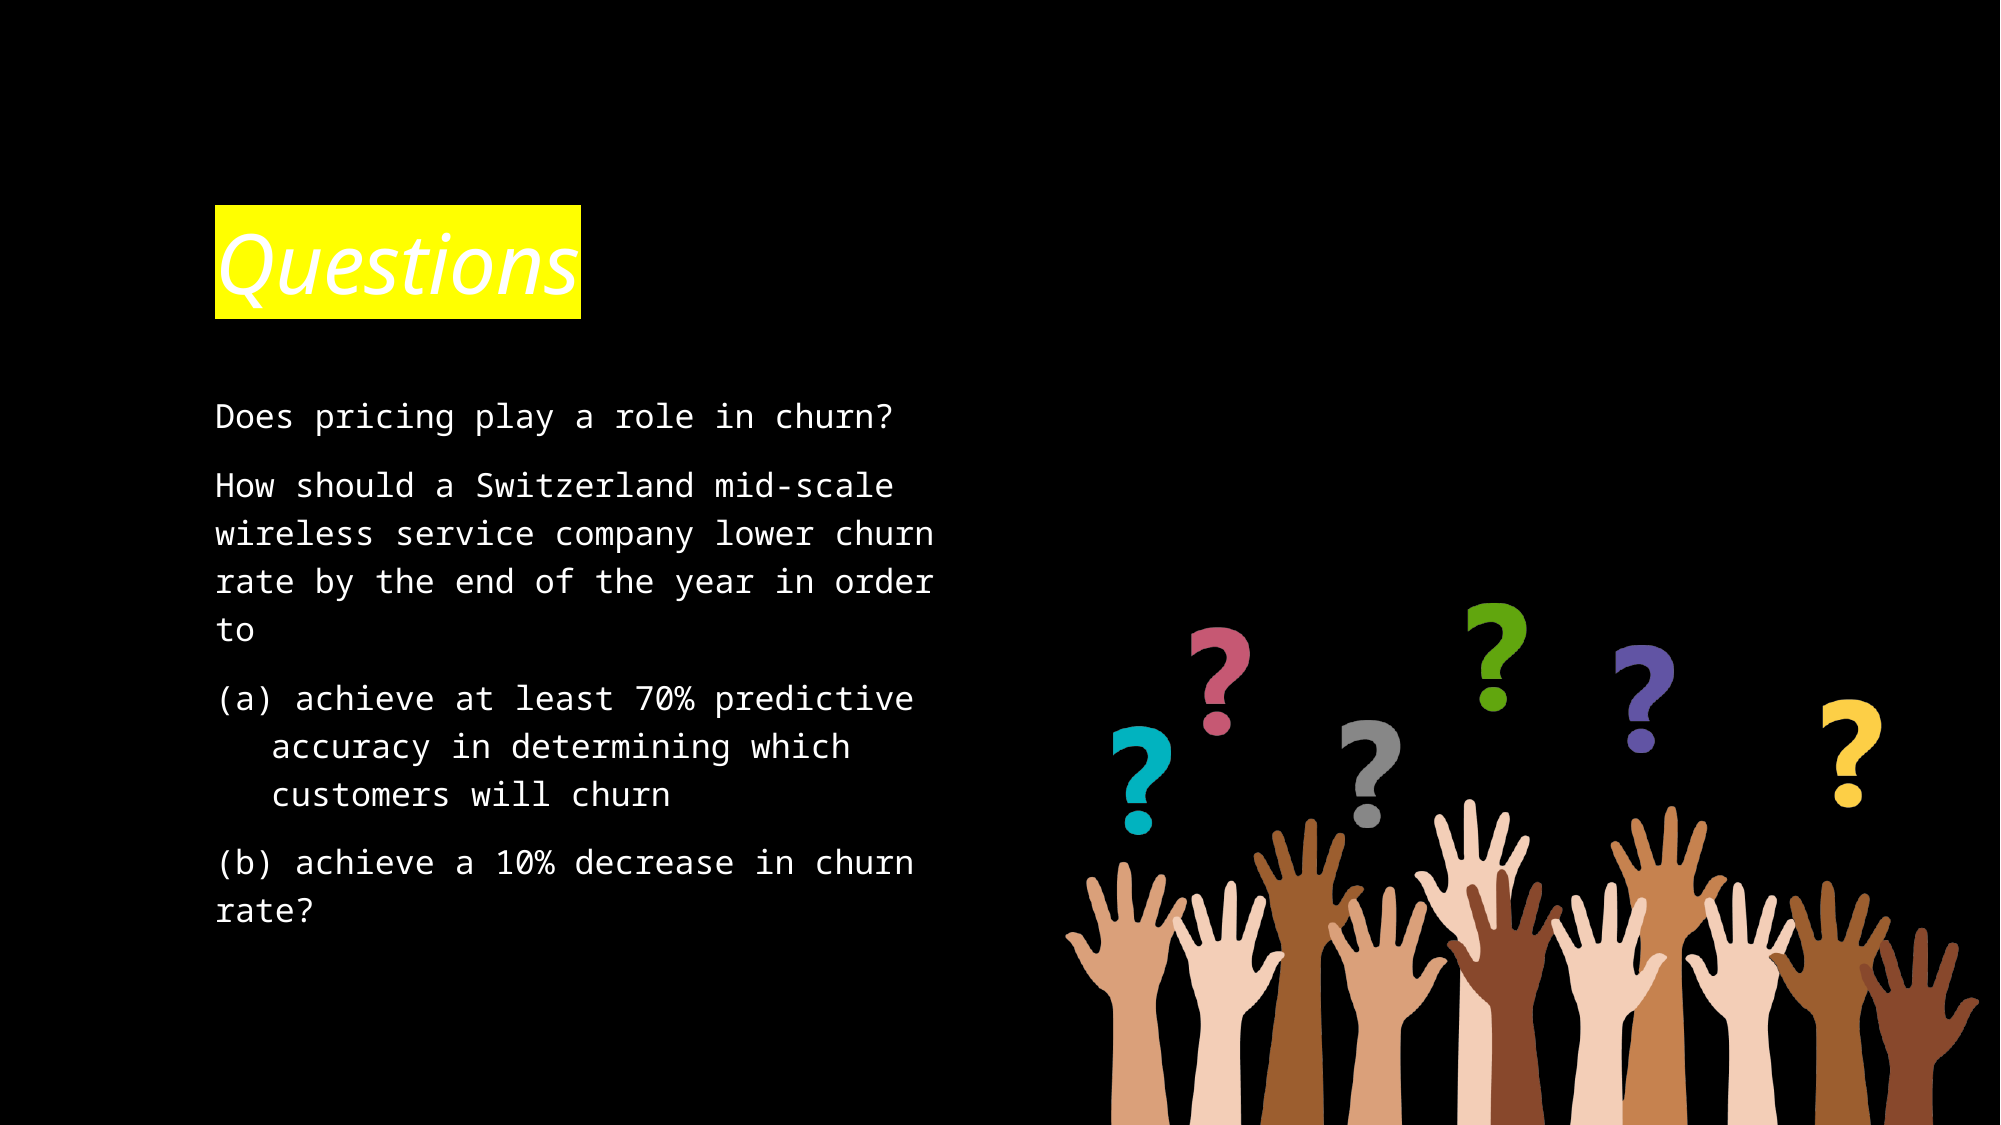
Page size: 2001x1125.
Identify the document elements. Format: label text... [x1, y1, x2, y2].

list Does pricing play a role in churn? How should a Switzerland mid-scale wireless service company lower churn rate by the end of the year in order to achieve at least 70% predictive accuracy in determining which customers will churn (b) achieve a 10% decrease in churn rate? [200, 380, 1000, 1038]
title Questions [200, 59, 1758, 319]
picture [1060, 585, 1984, 1125]
